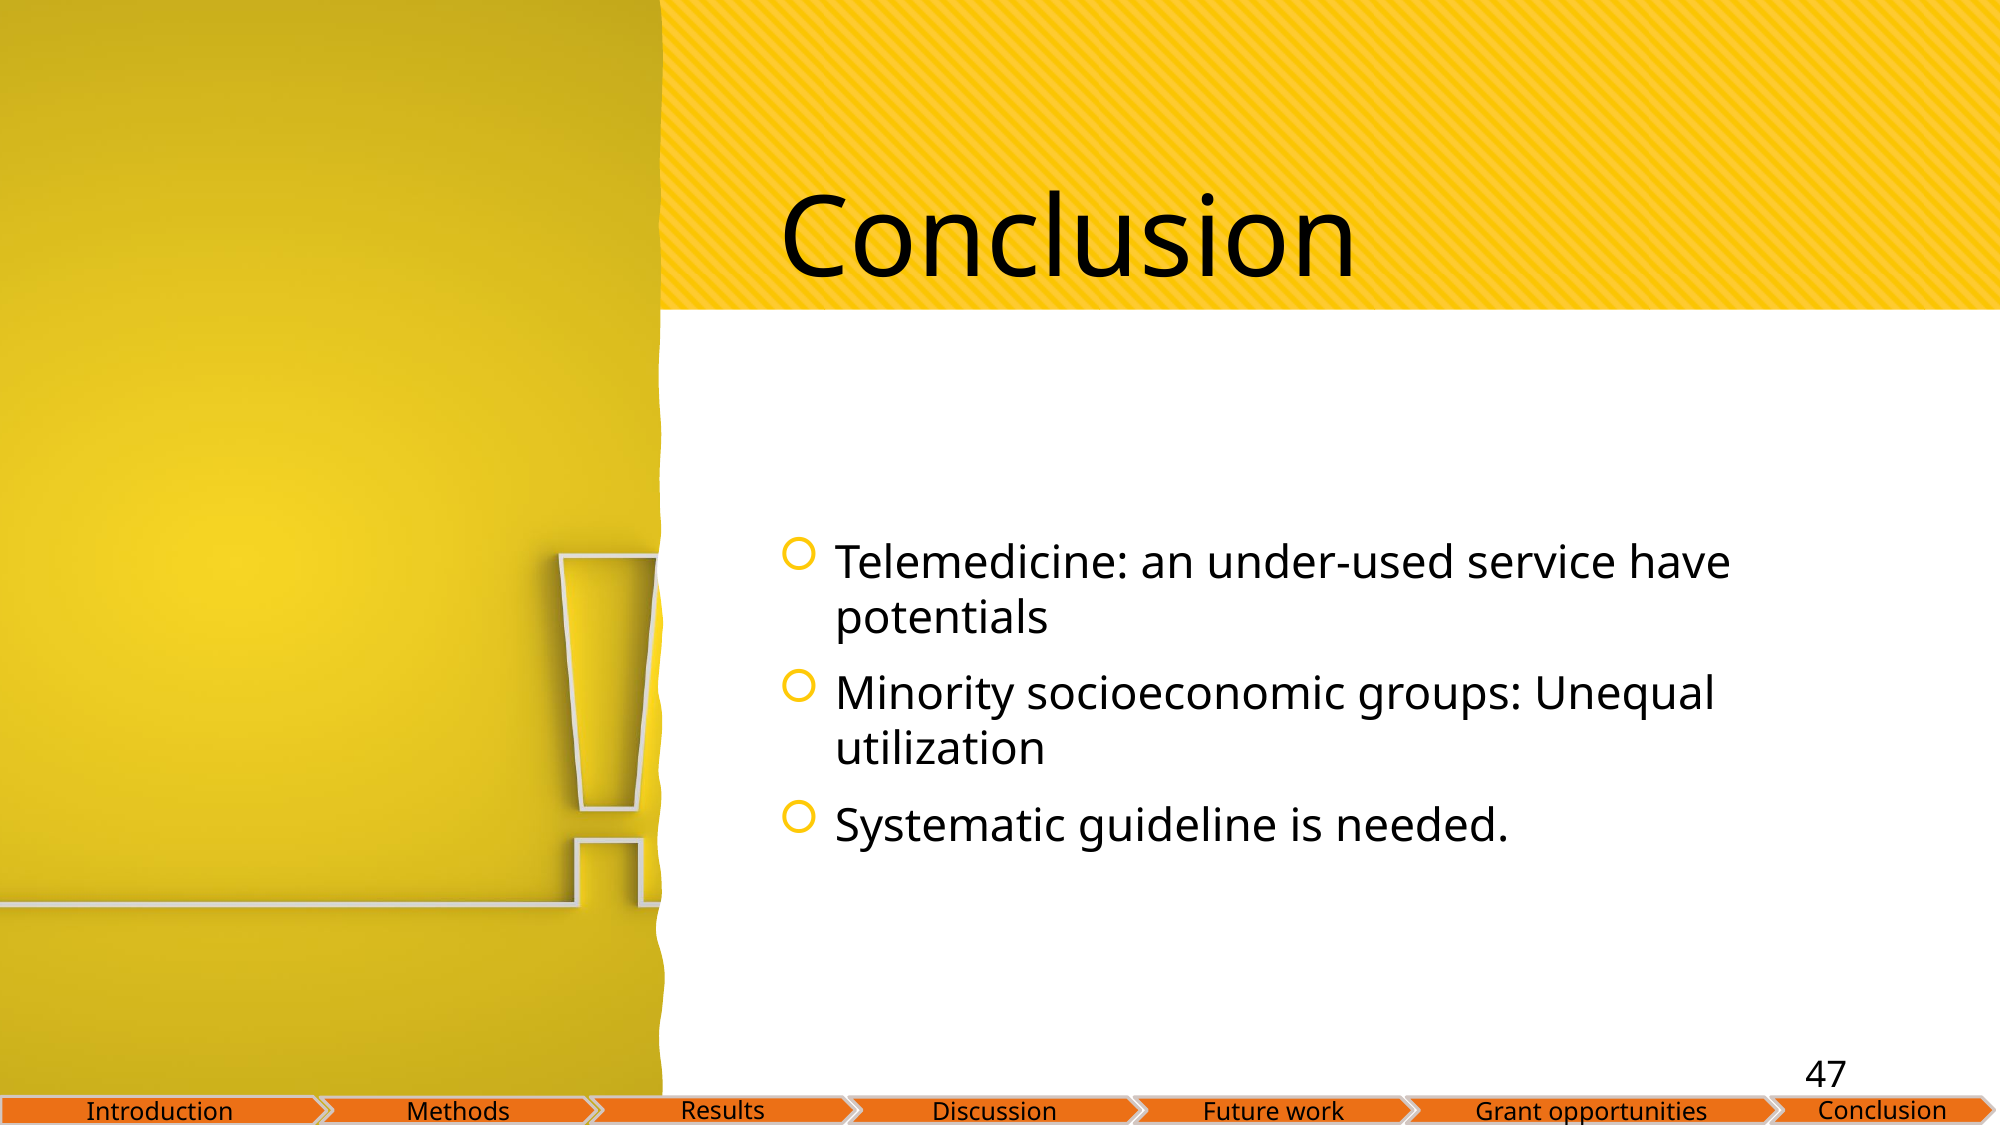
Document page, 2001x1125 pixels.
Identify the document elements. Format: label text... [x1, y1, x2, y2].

list Telemedicine: an under-used service have potentials Minority socioeconomic groups: Unequal utilization Systematic guideline is needed. [763, 443, 1895, 1016]
text_box Discussion [847, 1095, 1142, 1125]
text_box Results [665, 1095, 857, 1125]
text_box Grant opportunities [1405, 1095, 1779, 1125]
text_box Conclusion [1769, 1095, 1996, 1125]
text_box Future work [1132, 1095, 1415, 1125]
picture [0, 0, 665, 1125]
slide_number 47 [1412, 1042, 1863, 1103]
title Conclusion [763, 53, 1895, 307]
